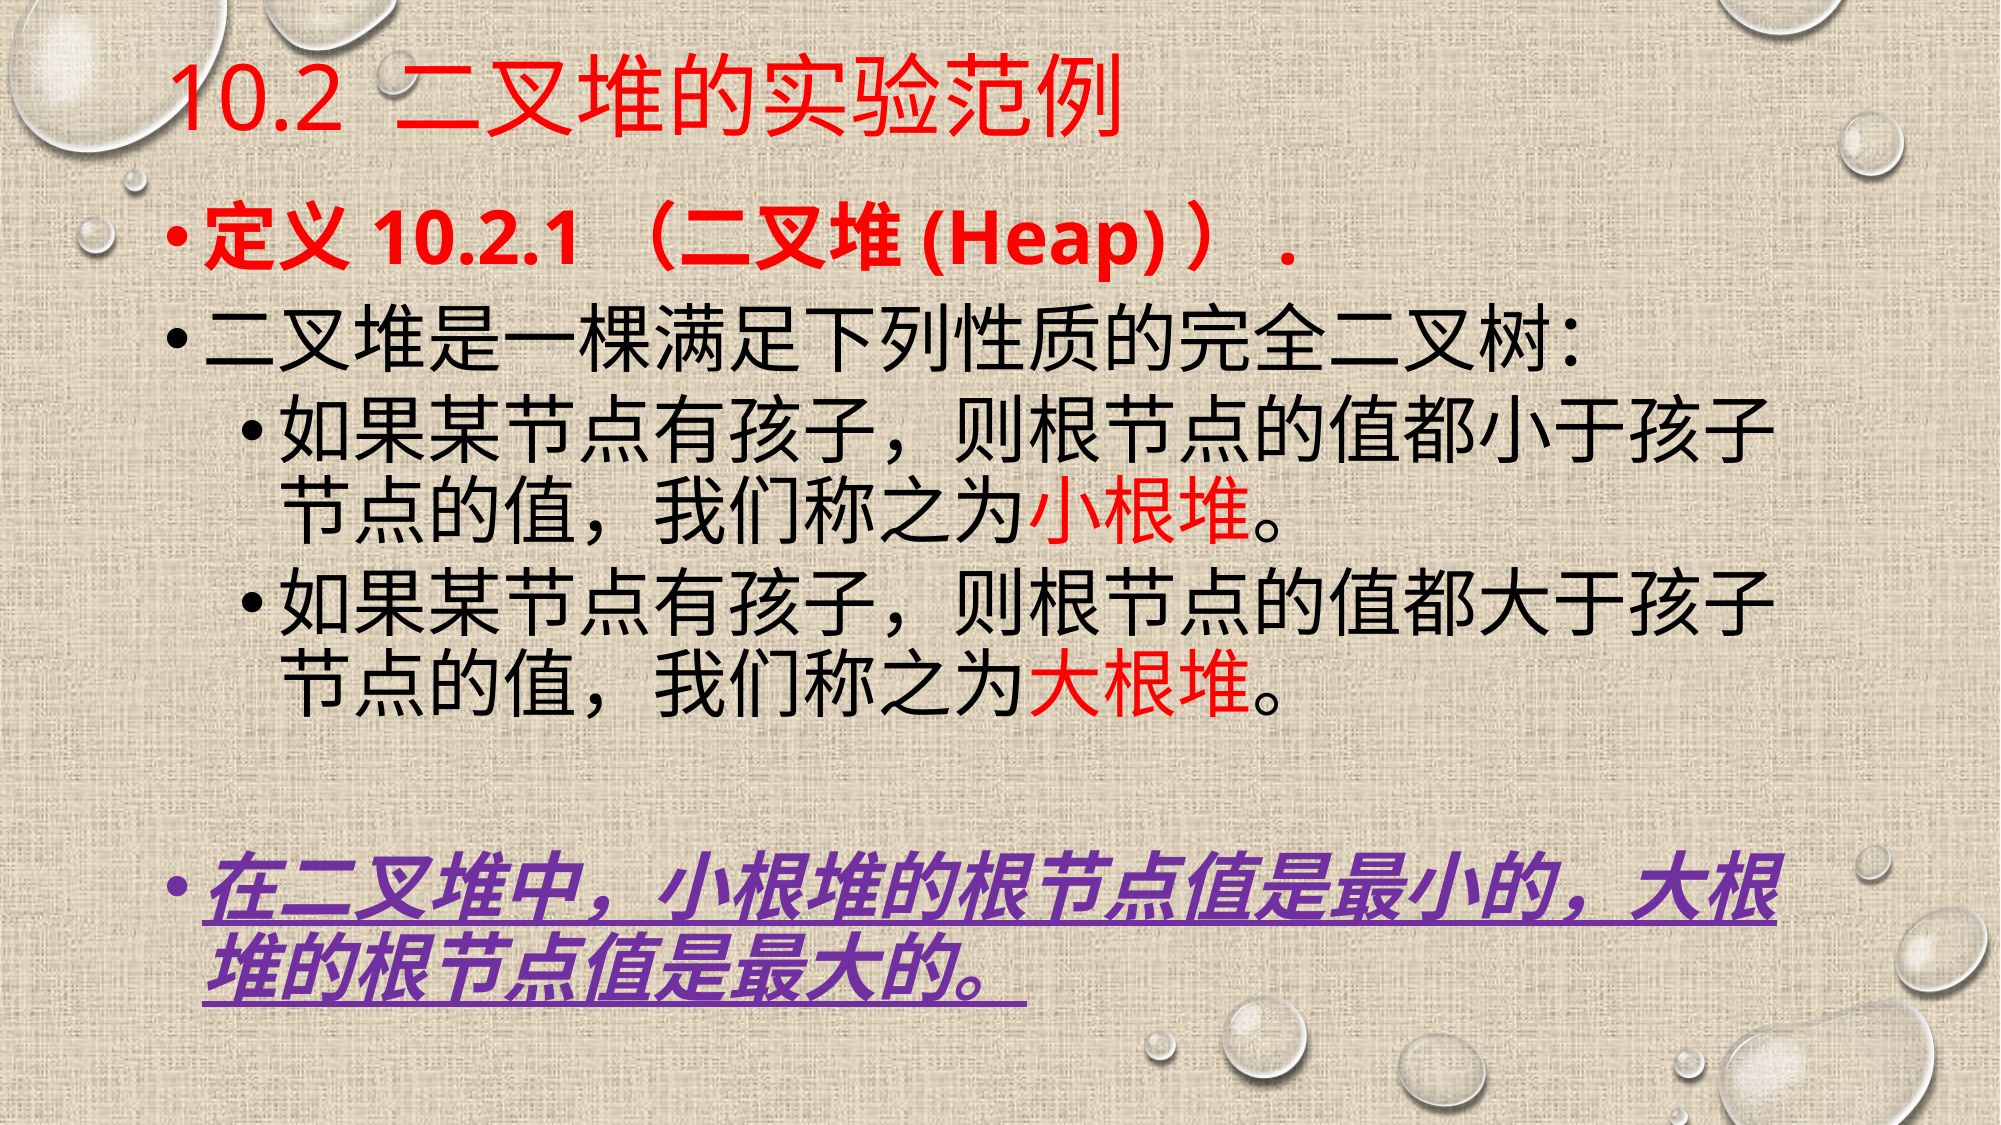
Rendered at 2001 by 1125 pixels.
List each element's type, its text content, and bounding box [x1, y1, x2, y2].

title 10.2 二叉堆的实验范例 [149, 24, 1851, 178]
picture [0, 0, 2001, 1125]
list 定义10.2.1（二叉堆(Heap)）. 二叉堆是一棵满足下列性质的完全二叉树： 如果某节点有孩子，则根节点的值都小于孩子节点的值，我们称之为小根堆。 如果某节点有孩子，则根节点的值都大于孩子节点的值，我们称之为大根堆。 在二叉堆中，小根堆的根节点值是最小的，大根堆的根节点值是最大的。 [149, 192, 1850, 1045]
